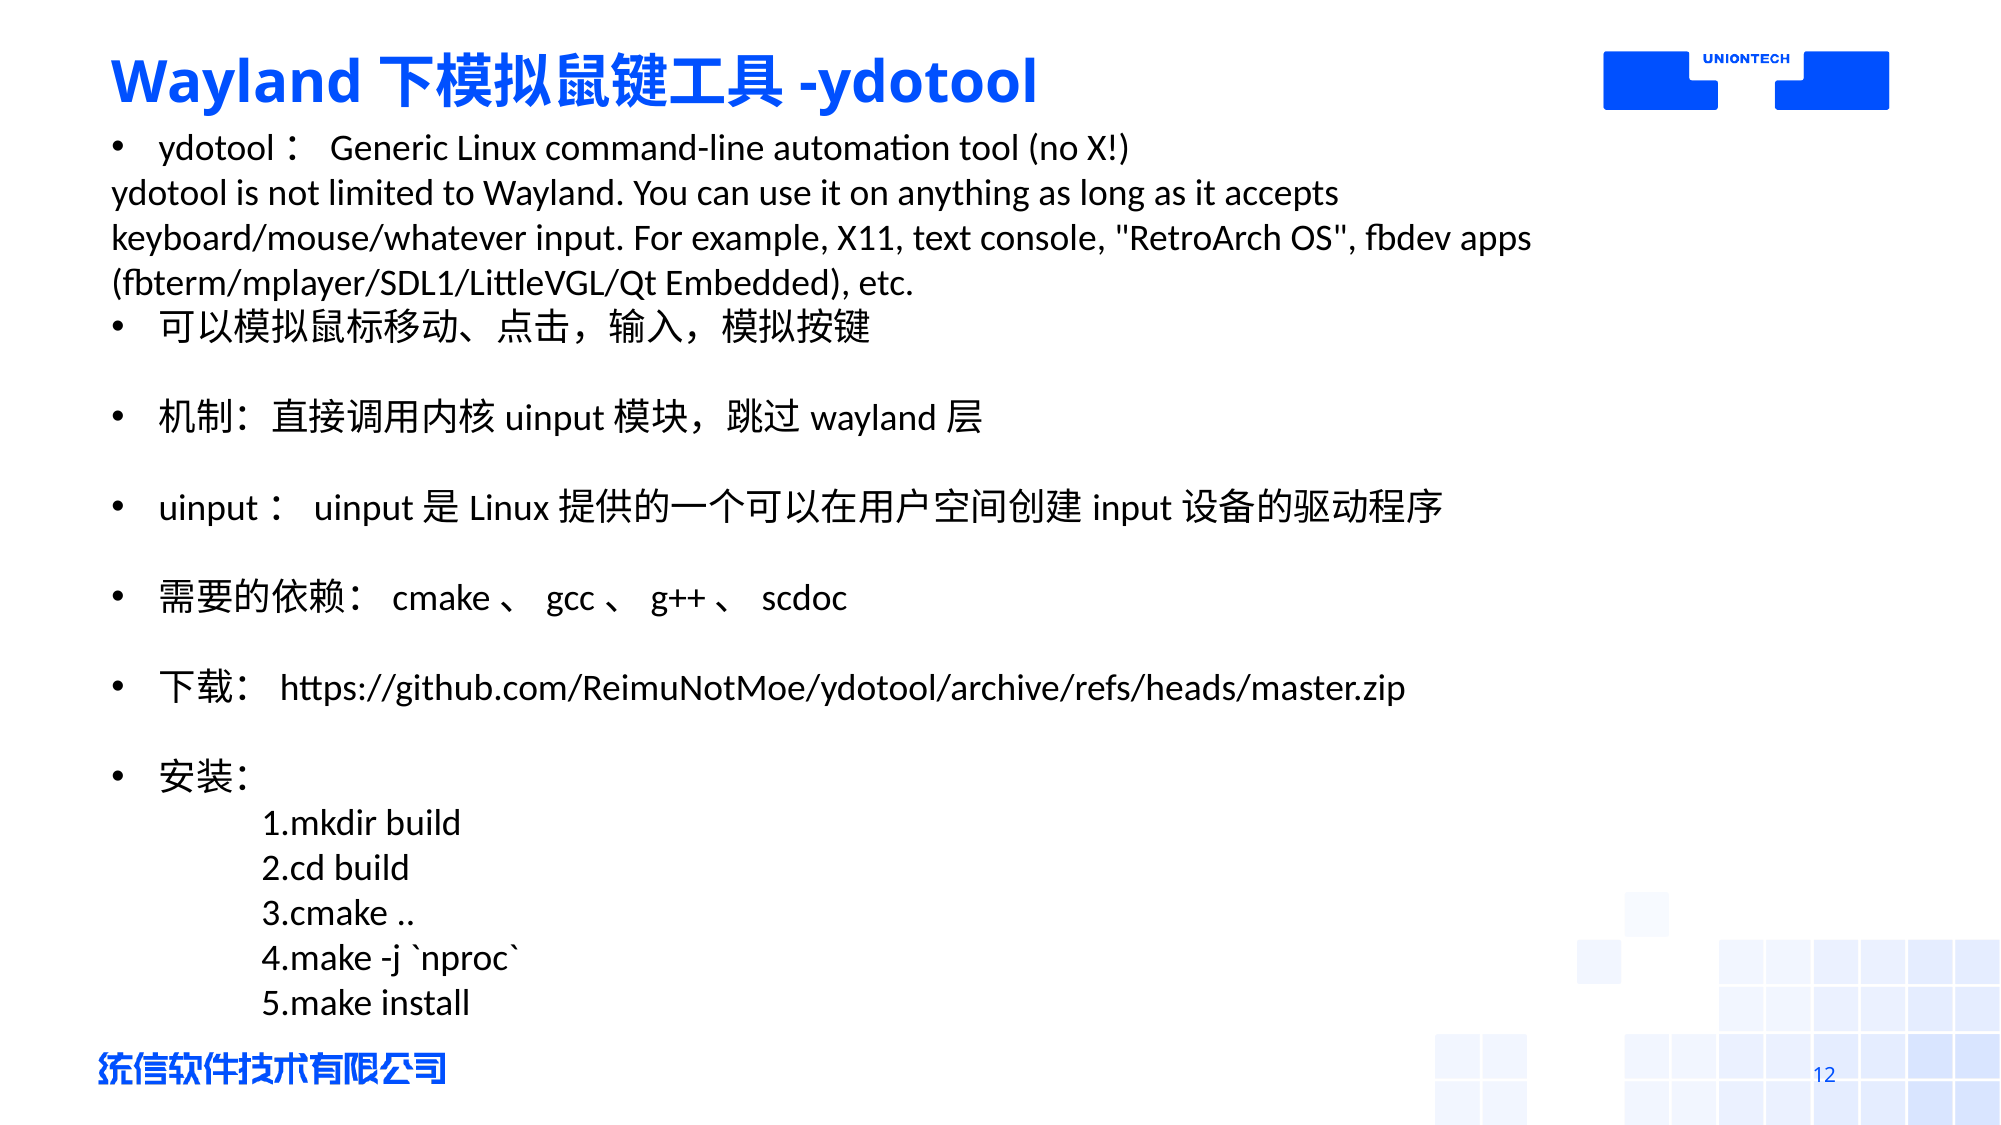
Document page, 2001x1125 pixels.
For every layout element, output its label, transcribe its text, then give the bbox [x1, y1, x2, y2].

picture [1435, 892, 2001, 1125]
text_box ydotool：Generic Linux command-line automation tool (no X!) ydotool is not limited to Wayland. You can use it on anything as long as it accepts keyboard/mouse/whatever input. For example, X11, text console, "RetroArch OS", fbdev apps (fbterm/mplayer/SDL1/LittleVGL/Qt Embedded), etc. 可以模拟鼠标移动、点击，输入，模拟按键 机制：直接调用内核uinput模块，跳过wayland层 uinput：uinput是Linux提供的一个可以在用户空间创建input设备的驱动程序 需要的依赖：cmake、gcc、g++、scdoc 下载：https://github.com/ReimuNotMoe/ydotool/archive/refs/heads/master.zip 安装： 1.mkdir build 2.cd build 3.cmake .. 4.make -j `nproc` 5.make install [96, 115, 1679, 1076]
title Wayland下模拟鼠键工具-ydotool [96, 51, 1259, 115]
picture [1595, 44, 1897, 116]
picture [96, 1076, 446, 1085]
